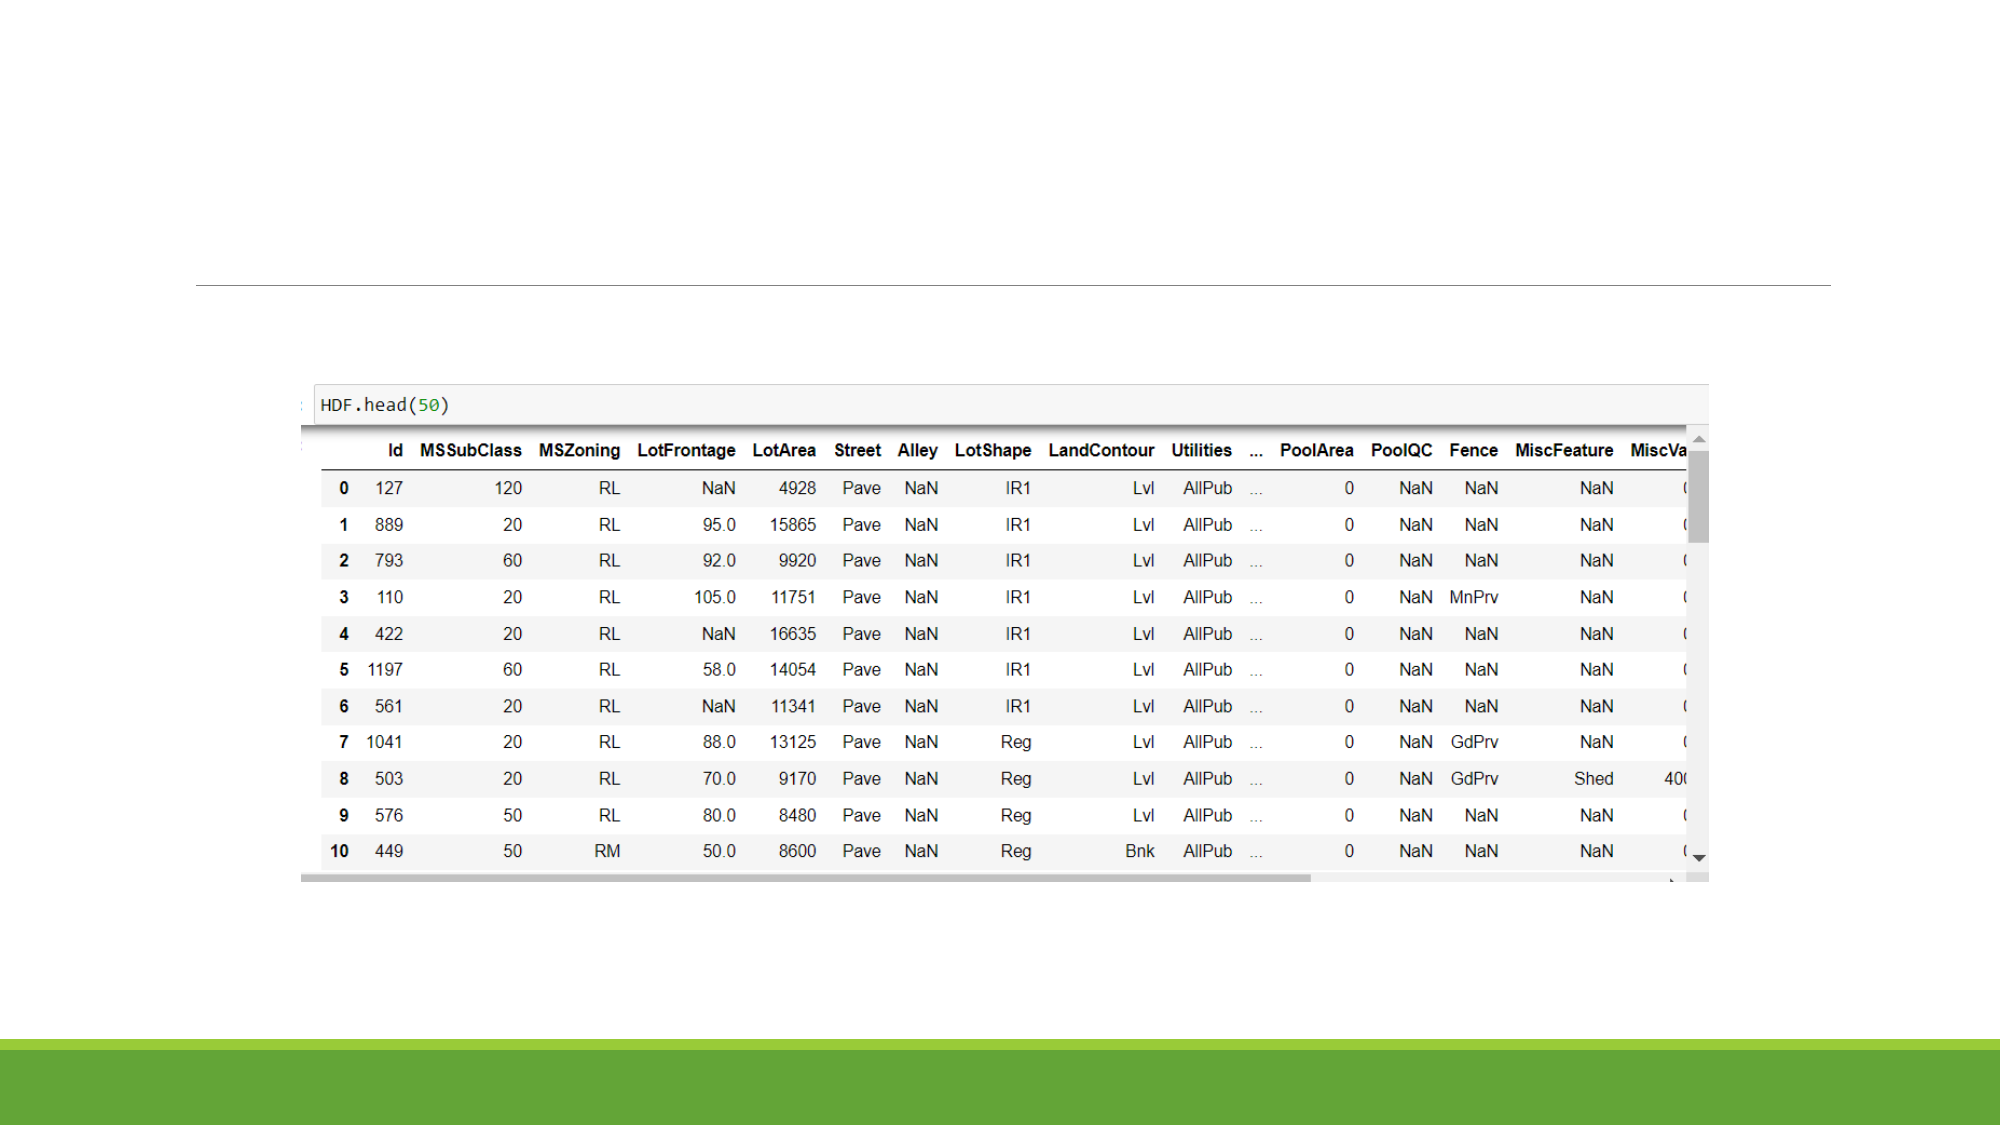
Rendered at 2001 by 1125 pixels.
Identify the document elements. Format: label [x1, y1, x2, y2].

list [301, 383, 1709, 882]
